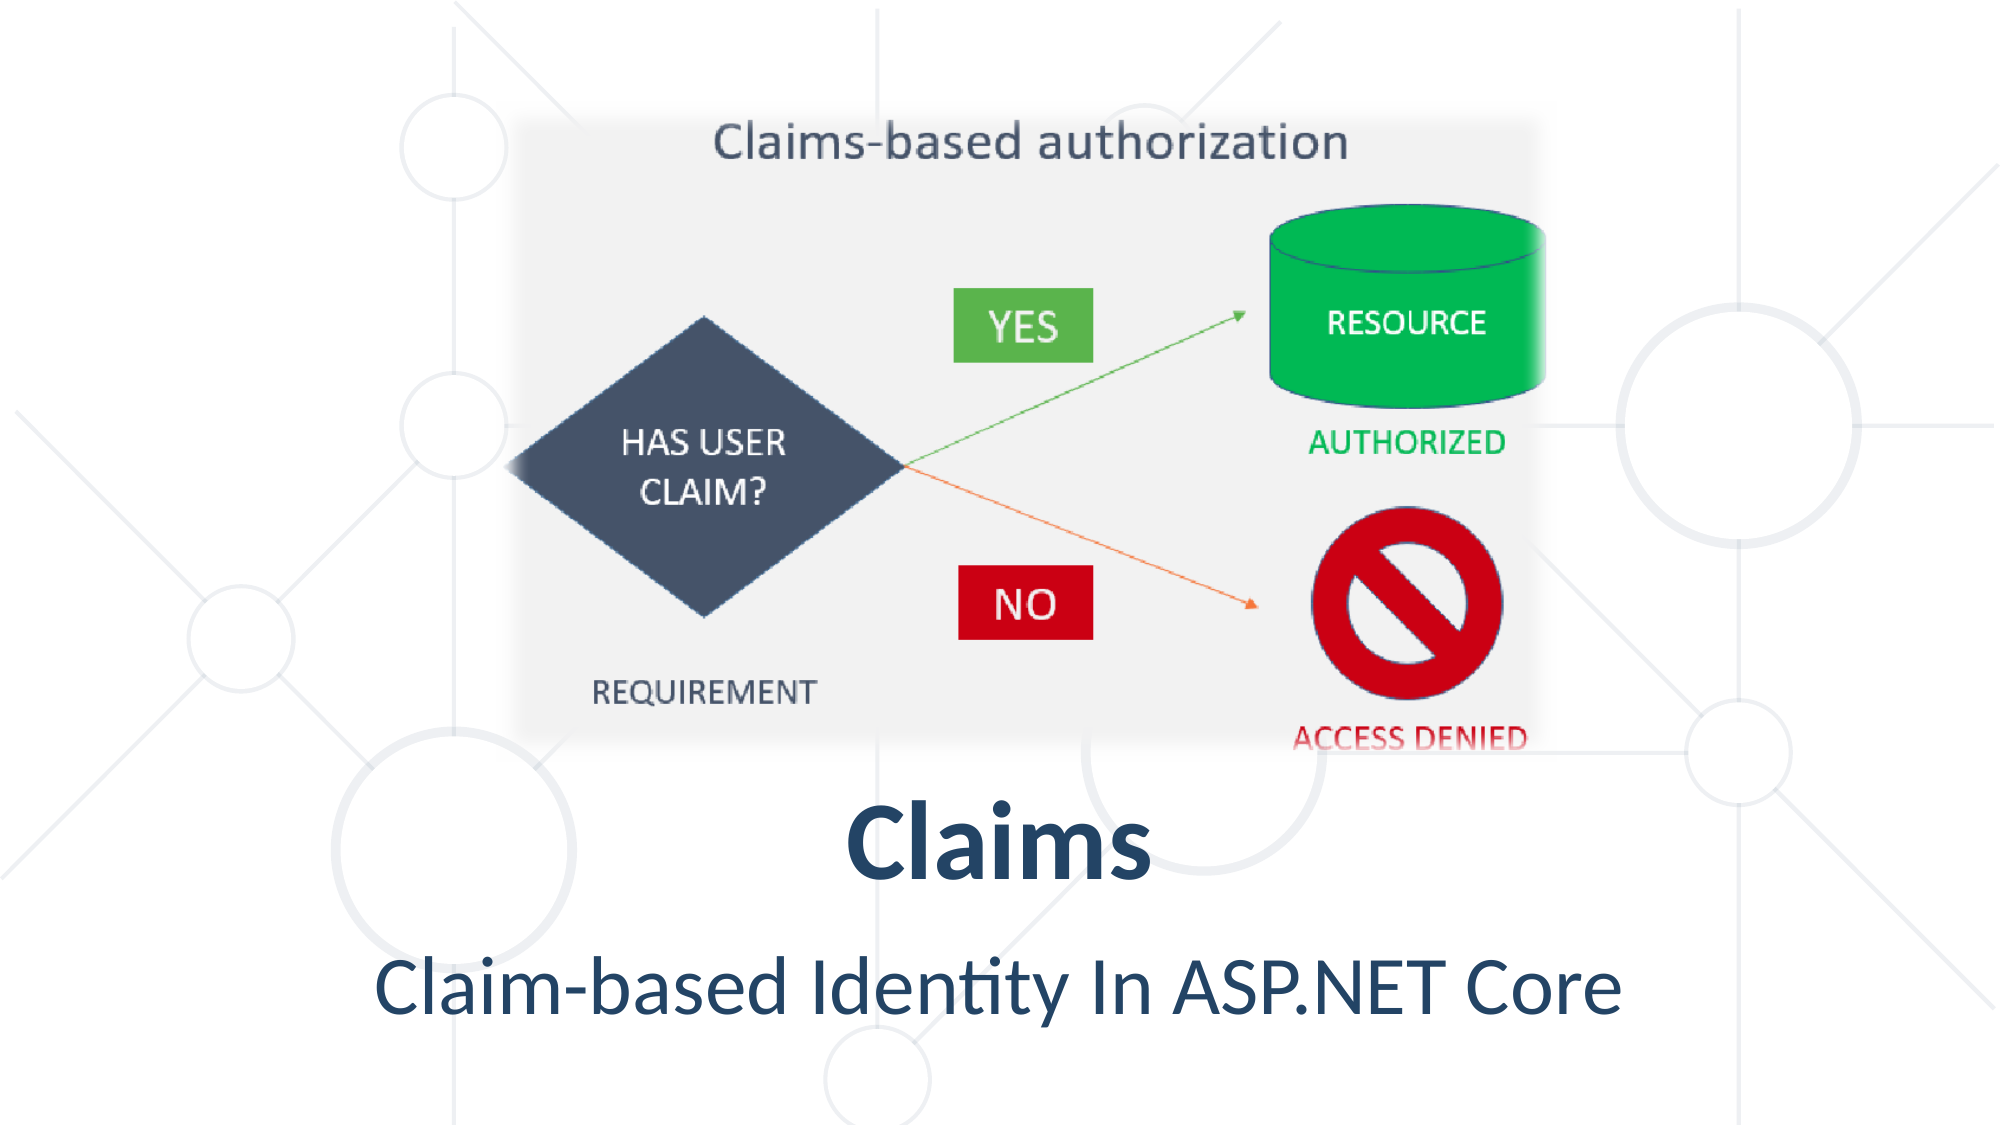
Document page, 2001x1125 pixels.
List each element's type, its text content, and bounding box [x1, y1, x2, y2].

title Claims [100, 771, 1900, 898]
subtitle Claim-based Identity In ASP.NET Core [100, 916, 1900, 1043]
picture [496, 101, 1558, 762]
